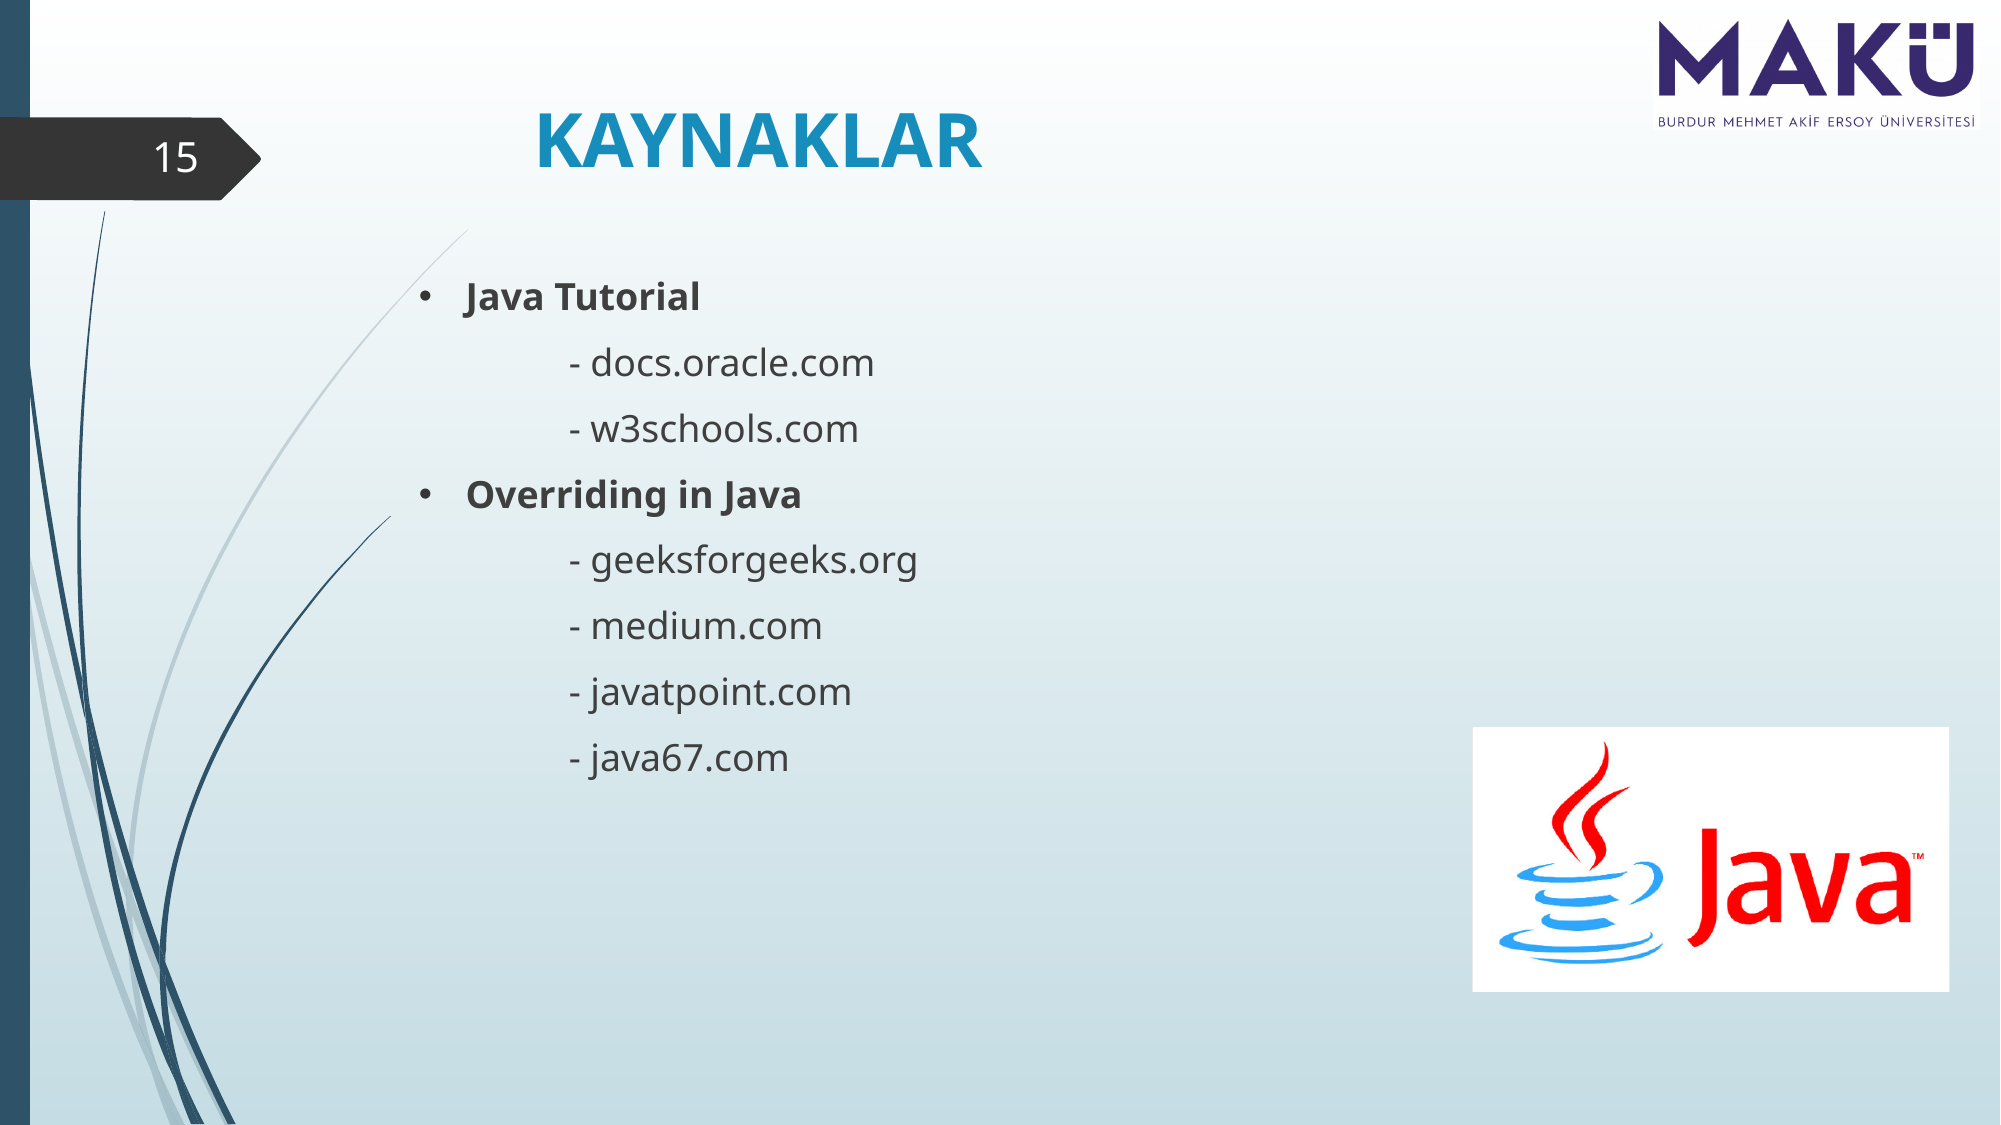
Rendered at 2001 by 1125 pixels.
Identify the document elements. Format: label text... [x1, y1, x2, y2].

slide_number 15 [87, 129, 216, 190]
picture [1652, 16, 1981, 130]
picture [1472, 727, 1950, 992]
list Java Tutorial - docs.oracle.com - w3schools.com Overriding in Java - geeksforgeeks.org - medium.com - javatpoint.com - java67.com [384, 265, 1813, 948]
title KAYNAKLAR [368, 84, 1830, 295]
